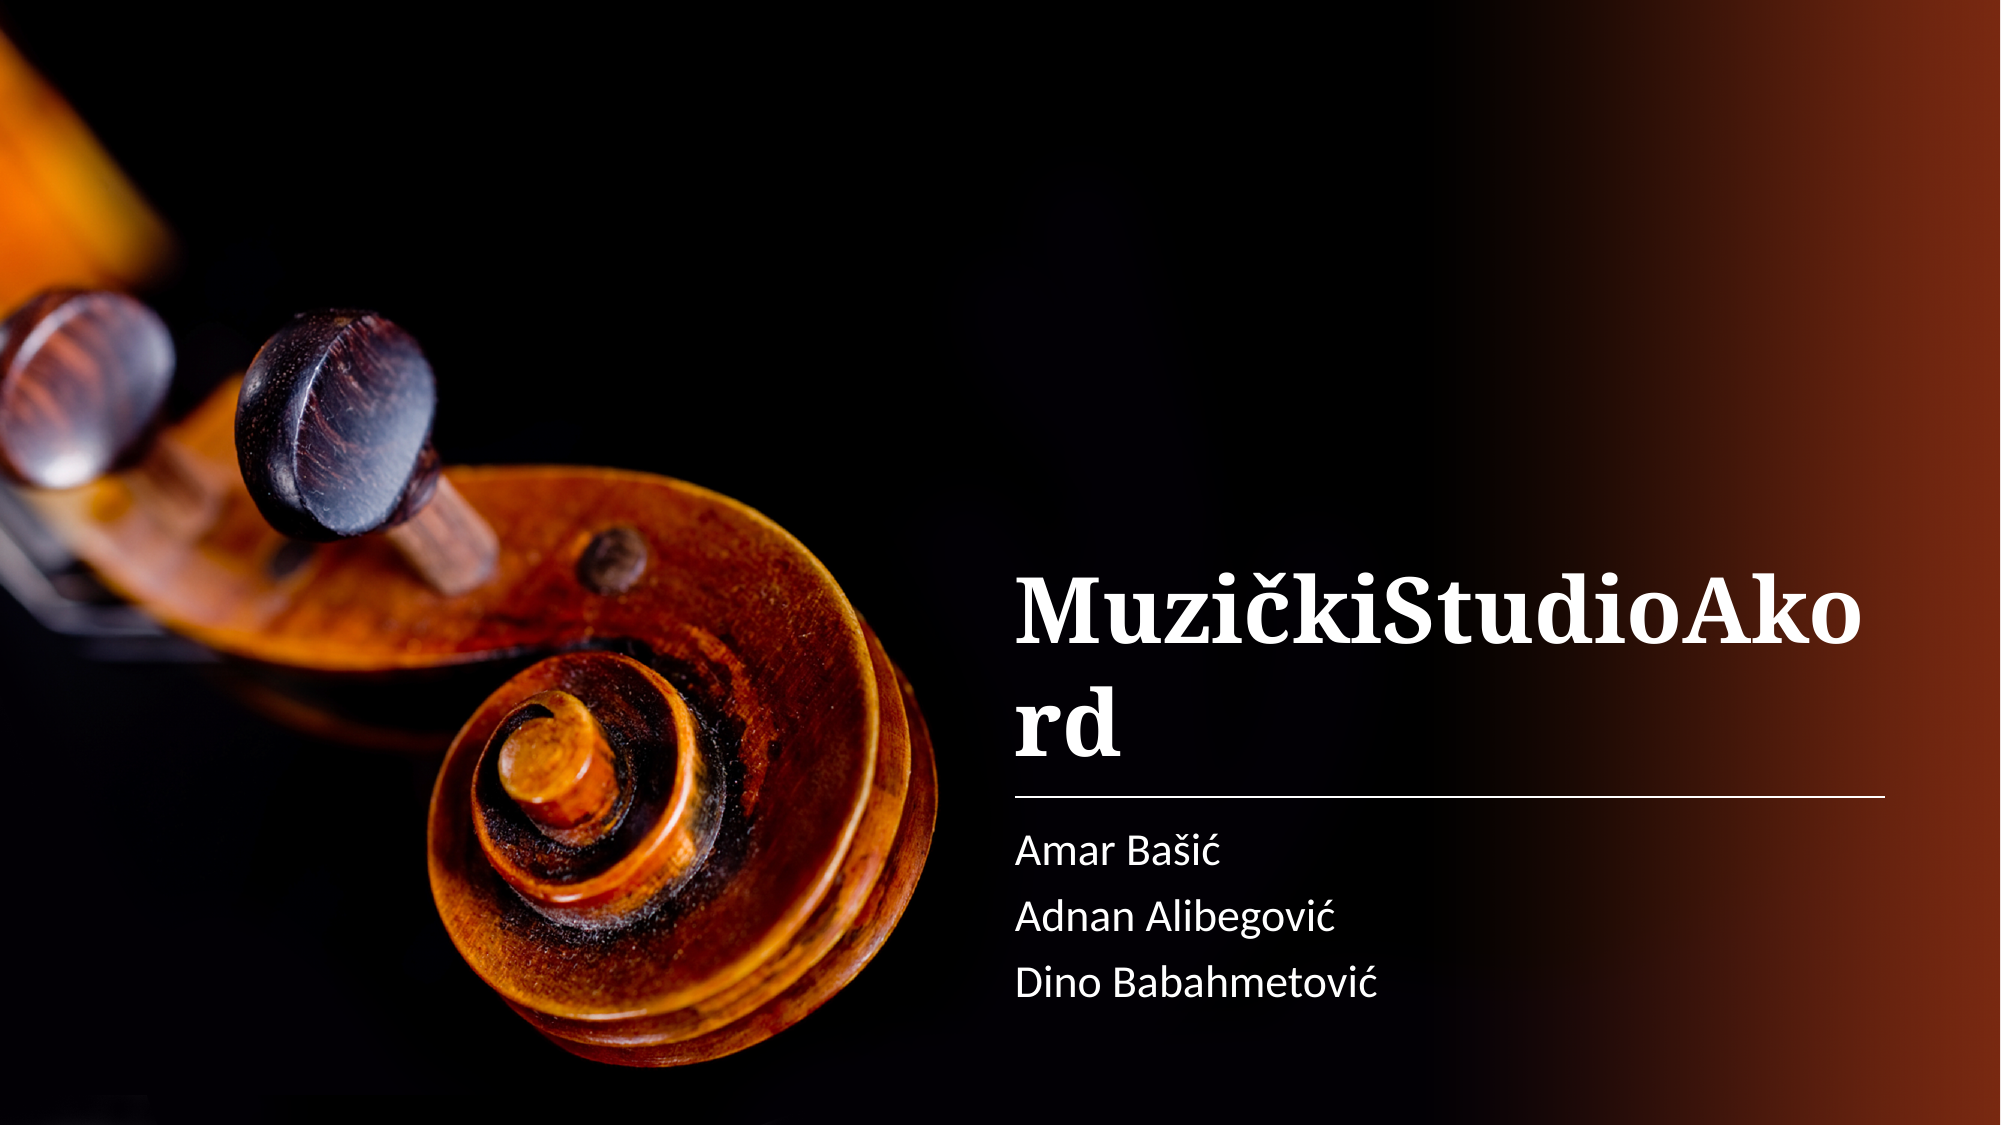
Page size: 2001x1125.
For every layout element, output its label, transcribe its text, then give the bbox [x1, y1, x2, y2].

subtitle Amar Bašić Adnan Alibegović Dino Babahmetović [999, 825, 1900, 1019]
picture [0, 0, 2001, 1125]
title MuzičkiStudioAkord [999, 312, 1900, 787]
